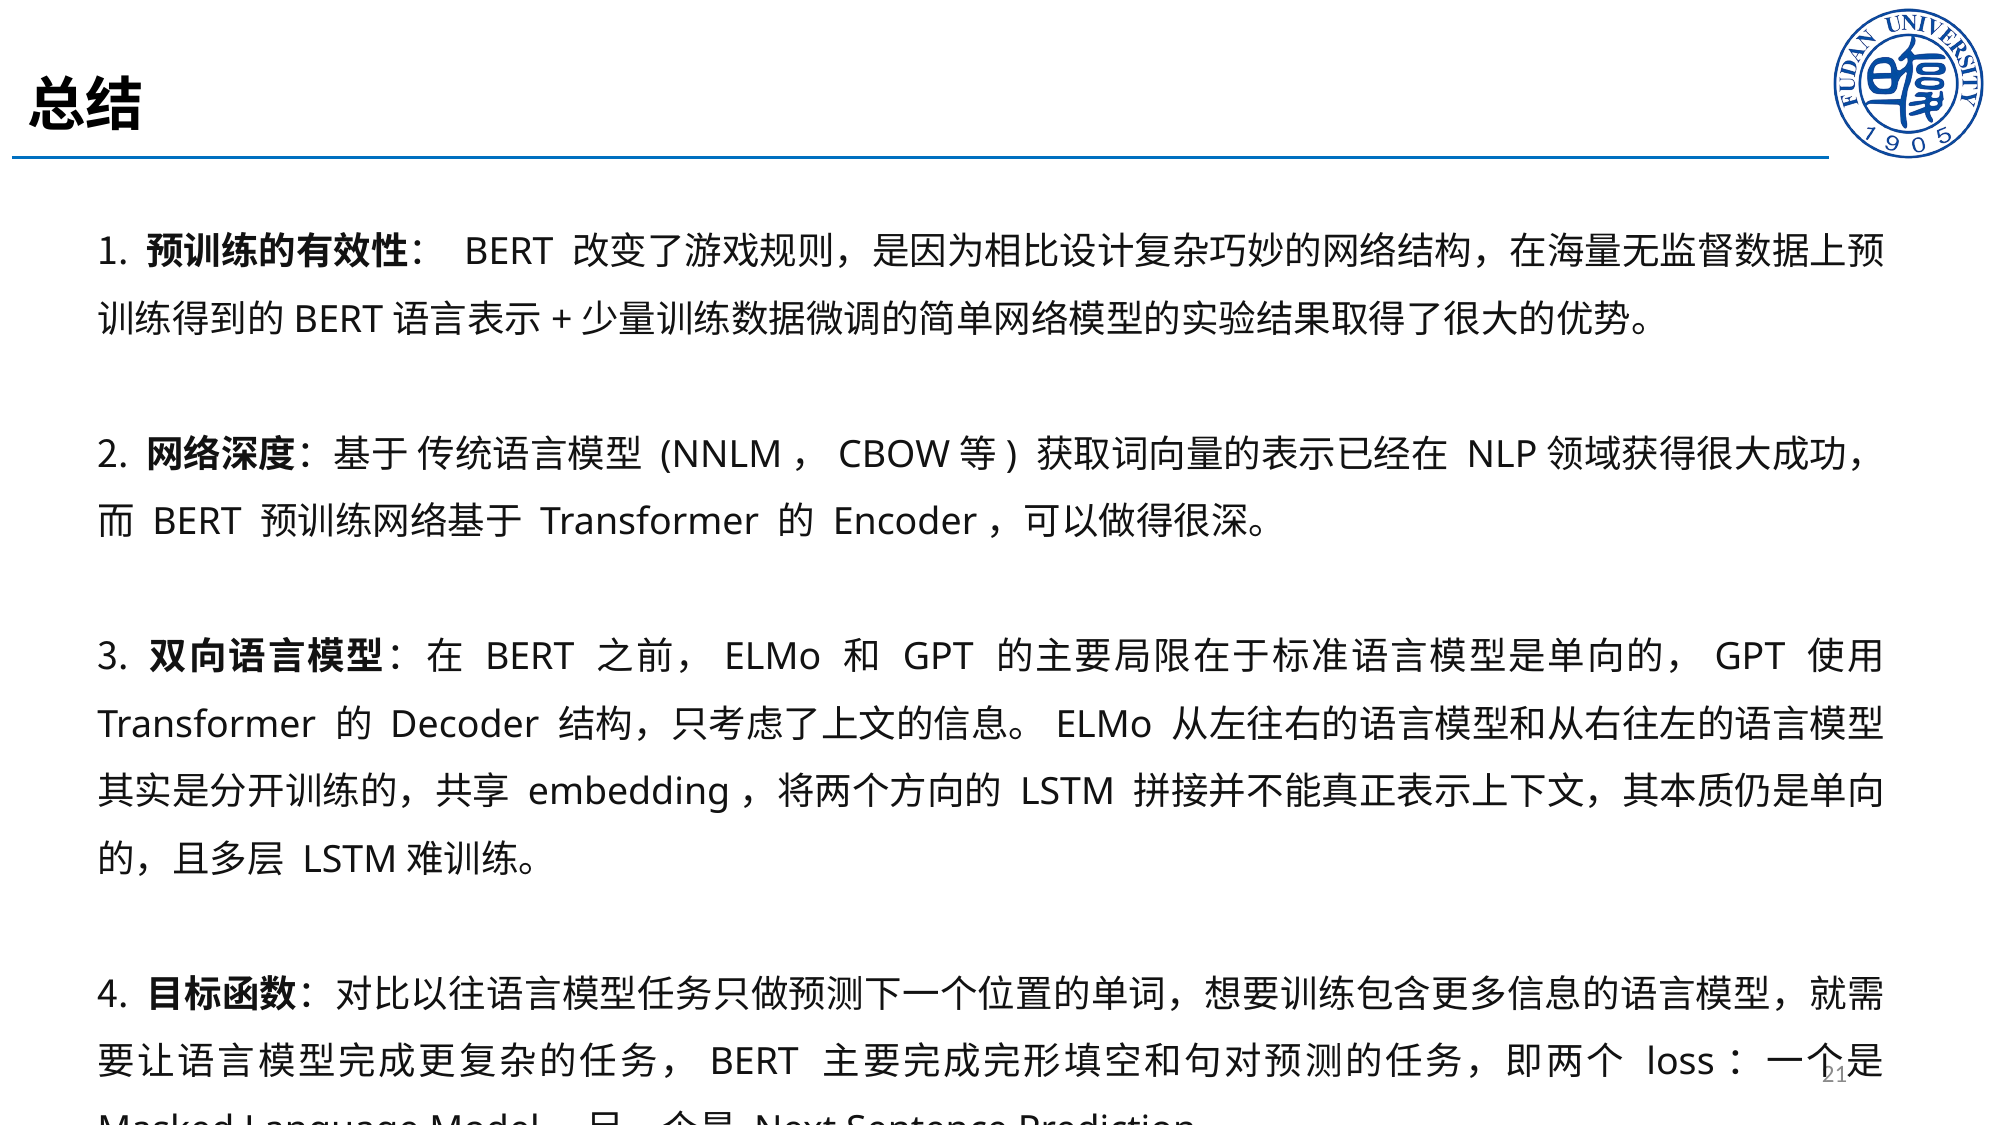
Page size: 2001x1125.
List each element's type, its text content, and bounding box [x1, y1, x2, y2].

picture [1828, 1, 1989, 162]
text_box 总结 [12, 59, 159, 145]
slide_number 21 [1412, 1042, 1863, 1103]
text_box 预训练的有效性： BERT 改变了游戏规则，是因为相比设计复杂巧妙的网络结构，在海量无监督数据上预训练得到的BERT语言表示+少量训练数据微调的简单网络模型的实验结果取得了很大的优势。 网络深度：基于 传统语言模型 (NNLM，CBOW等) 获取词向量的表示已经在 NLP领域获得很大成功，而 BERT 预训练网络基于 Transformer 的 Encoder，可以做得很深。 双向语言模型：在 BERT 之前，ELMo 和 GPT 的主要局限在于标准语言模型是单向的，GPT 使用 Transformer 的 Decoder 结构，只考虑了上文的信息。ELMo 从左往右的语言模型和从右往左的语言模型其实是分开训练的，共享 embedding，将两个方向的 LSTM 拼接并不能真正表示上下文，其本质仍是单向的，且多层 LSTM难训练。 目标函数：对比以往语言模型任务只做预测下一个位置的单词，想要训练包含更多信息的语言模型，就需要让语言模型完成更复杂的任务，BERT 主要完成完形填空和句对预测的任务，即两个 loss：一个是 Masked Language Model，另一个是 Next Sentence Prediction。 [82, 197, 1900, 1125]
